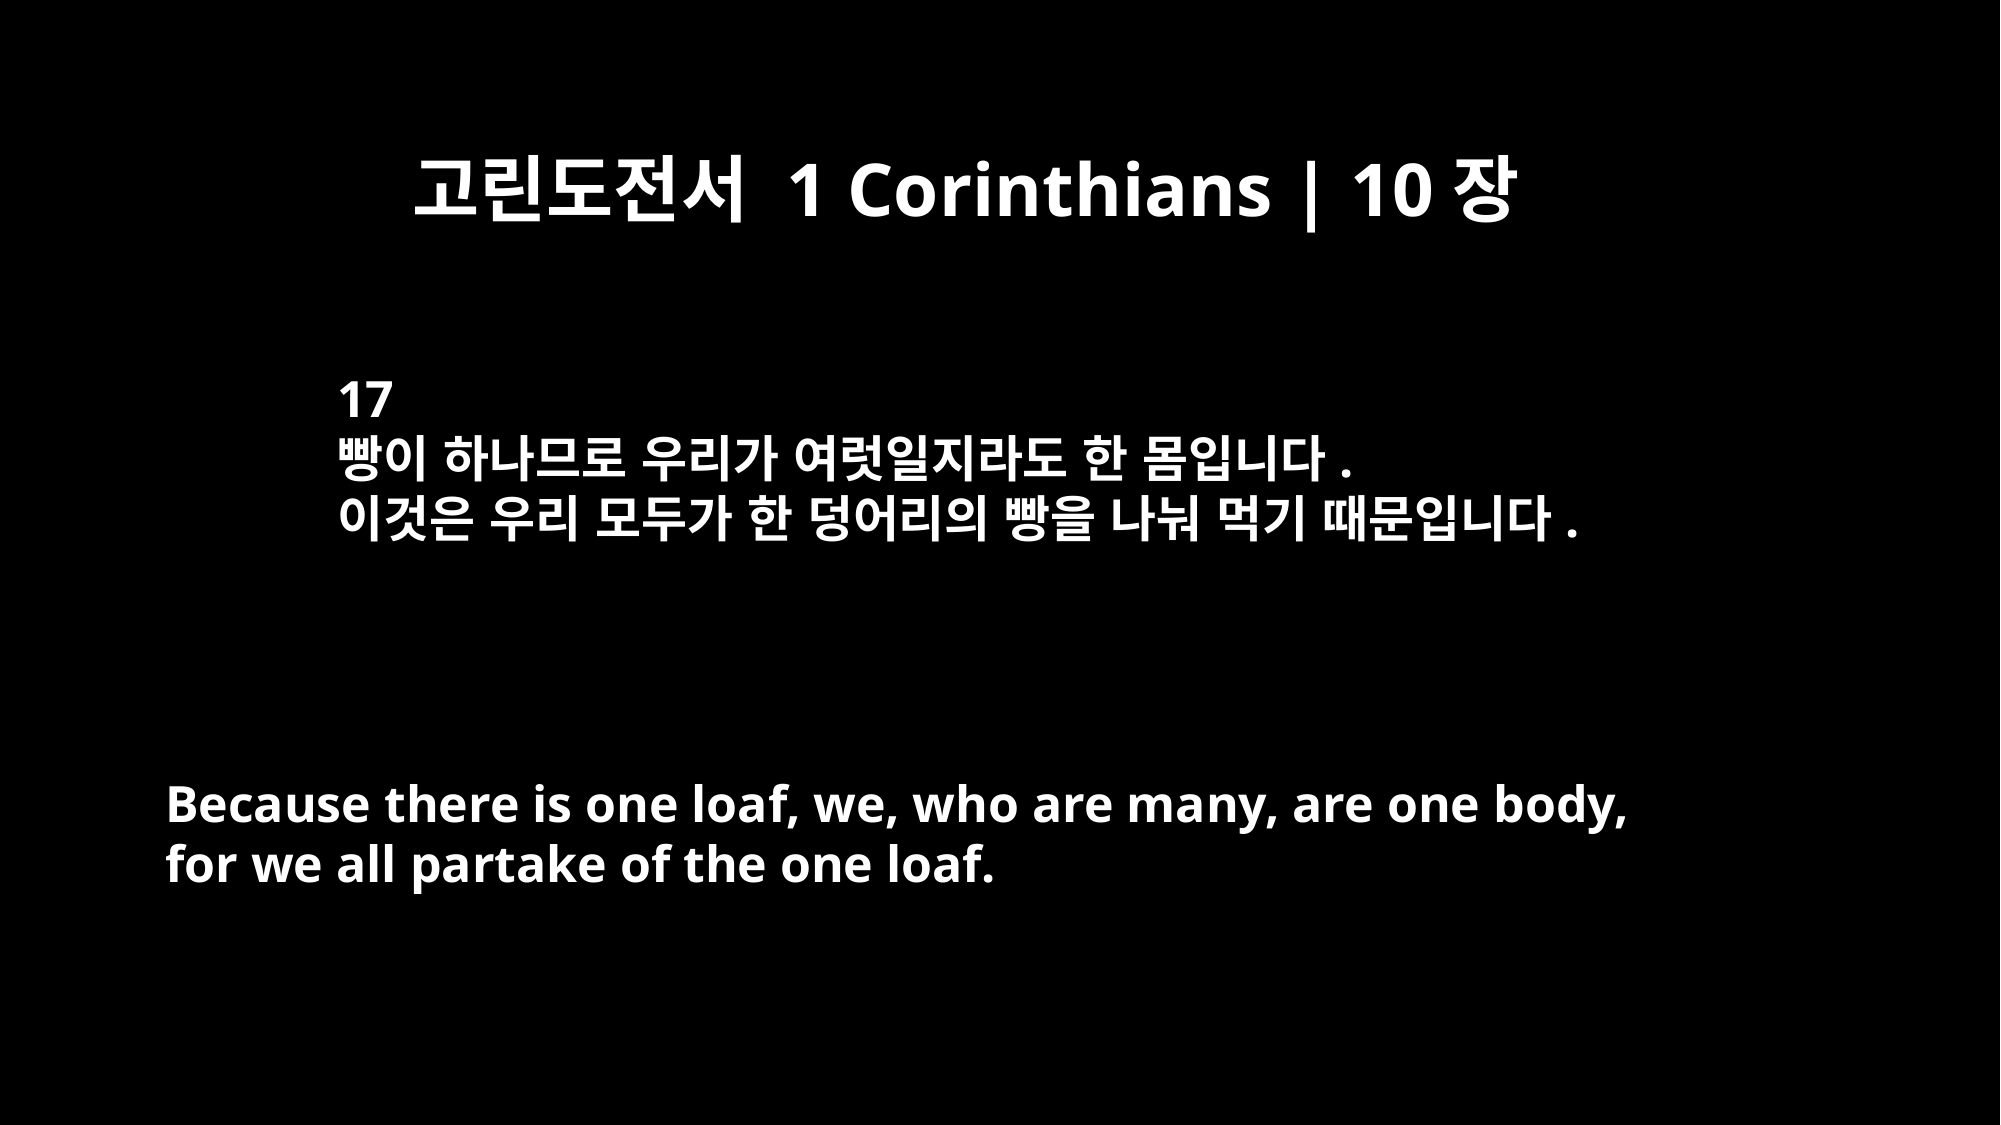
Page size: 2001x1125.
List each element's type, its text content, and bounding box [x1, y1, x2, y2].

text_box 고린도전서 1 Corinthians | 10장 [397, 136, 1535, 239]
text_box Because there is one loaf, we, who are many, are one body, for we all partake of the one loaf. [150, 764, 1657, 900]
text_box 17 빵이 하나므로 우리가 여럿일지라도 한 몸입니다. 이것은 우리 모두가 한 덩어리의 빵을 나눠 먹기 때문입니다. [322, 359, 1595, 555]
